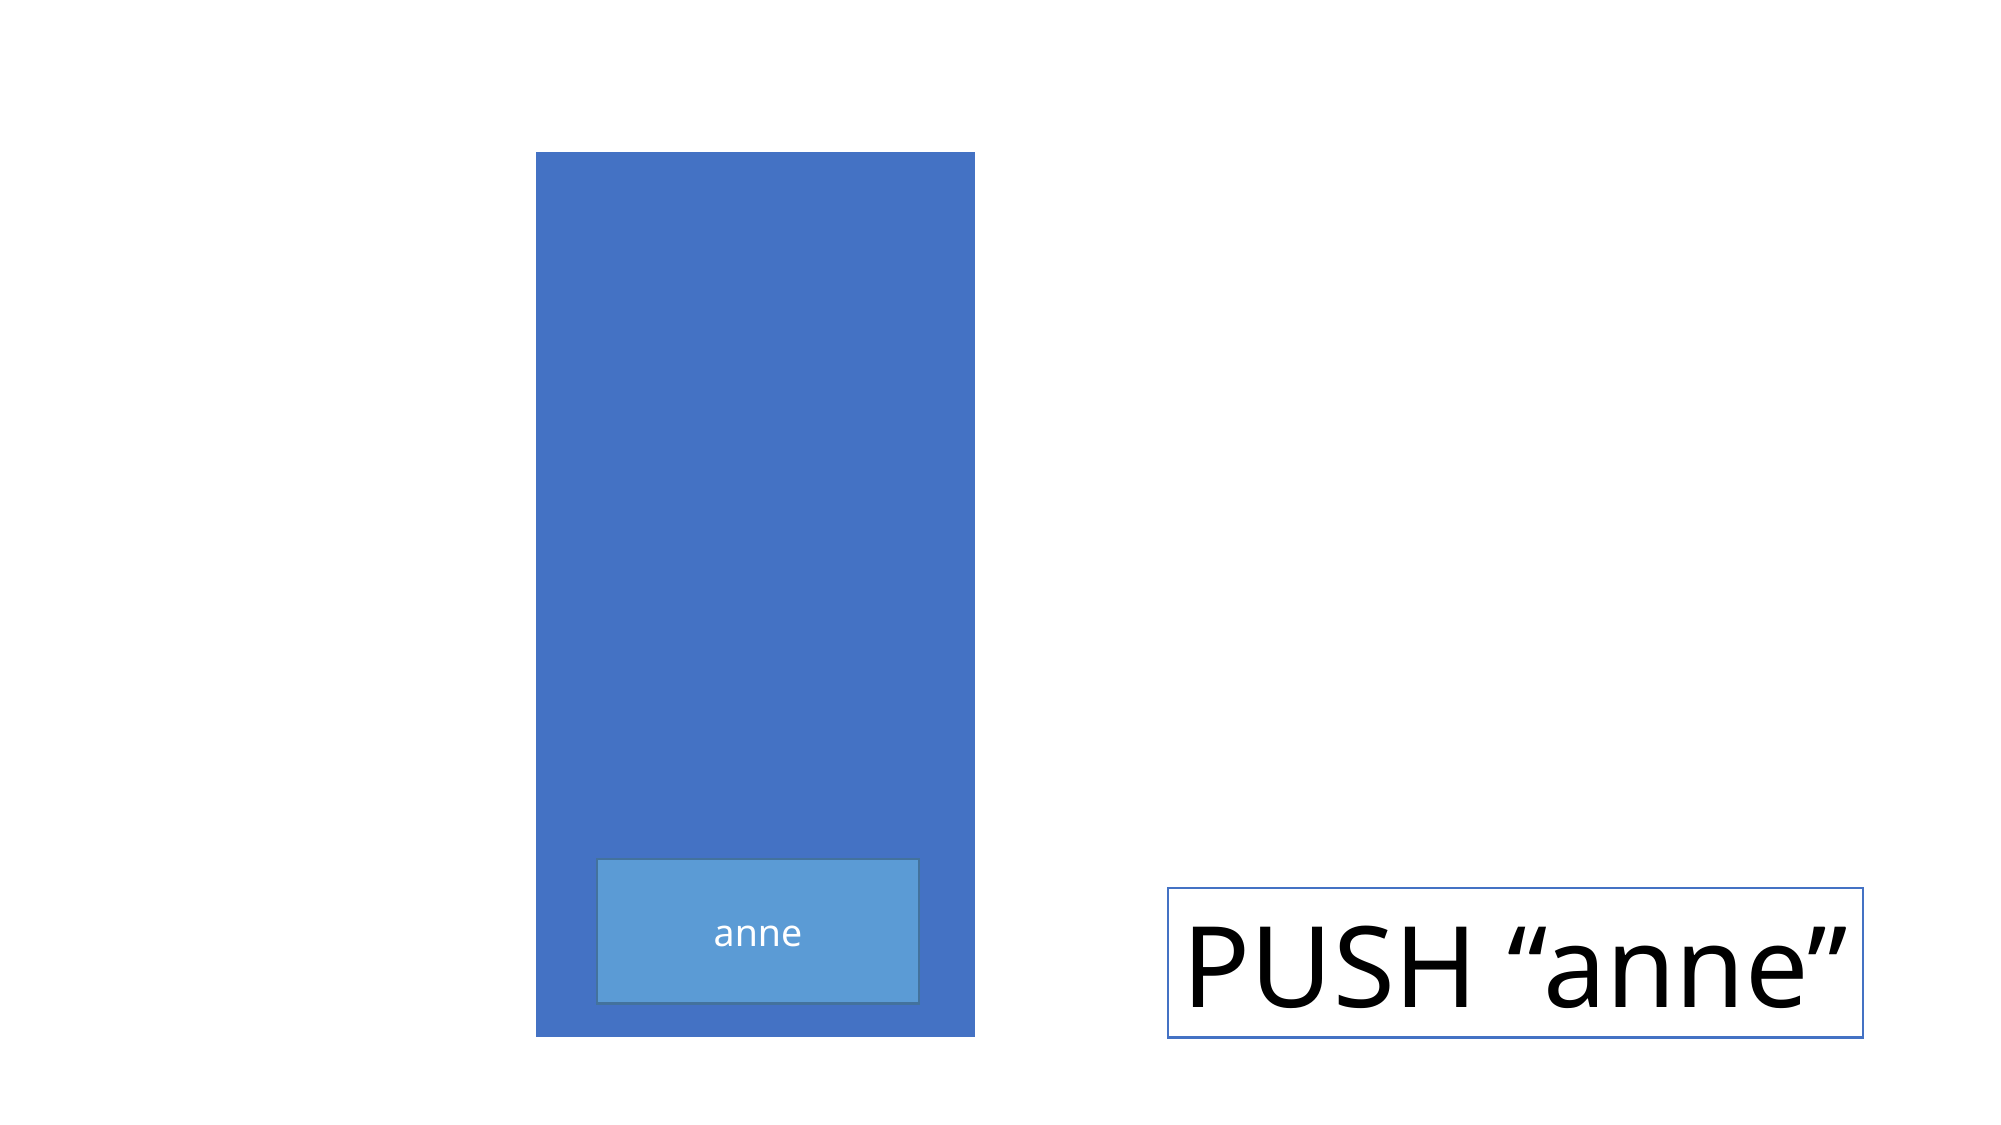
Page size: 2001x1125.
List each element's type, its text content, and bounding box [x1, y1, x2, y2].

text_box PUSH “anne” [1167, 887, 1864, 1039]
text_box anne [596, 858, 920, 1005]
text_box [533, 148, 978, 1041]
